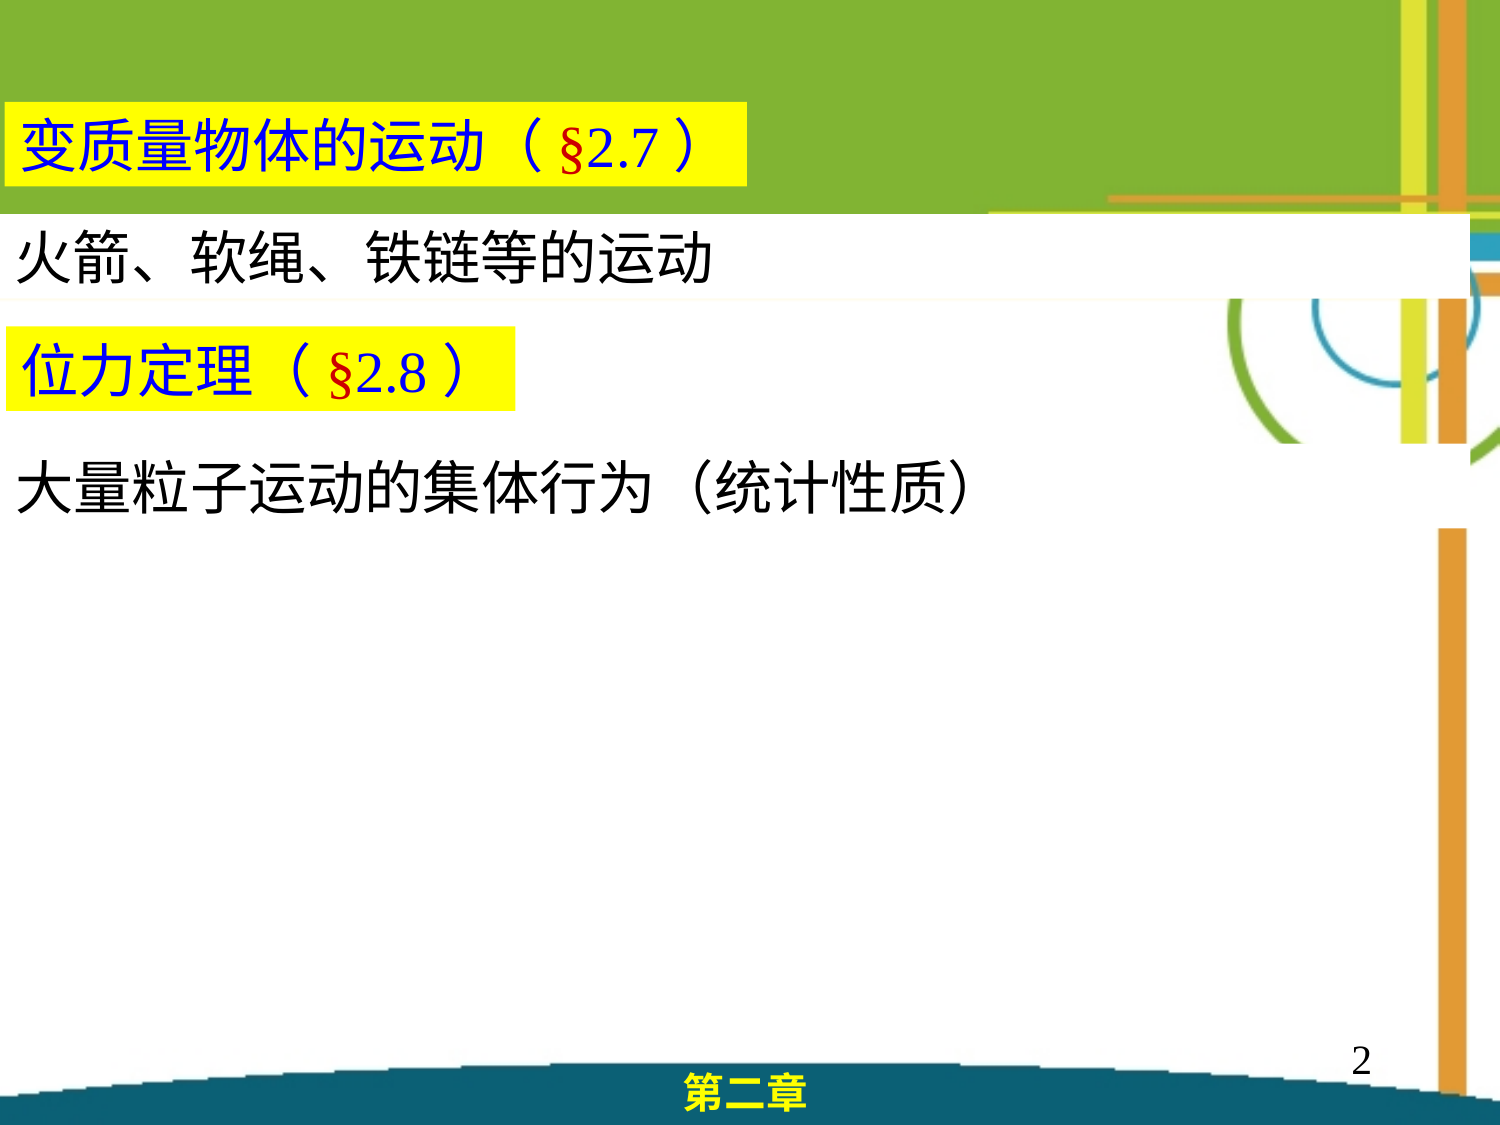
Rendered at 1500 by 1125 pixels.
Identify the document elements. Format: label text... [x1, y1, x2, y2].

slide_number 2 [1074, 1025, 1388, 1100]
text_box 位力定理（§2.8） [6, 326, 516, 411]
text_box 大量粒子运动的集体行为（统计性质） [0, 443, 1471, 529]
text_box 火箭、软绳、铁链等的运动 [0, 214, 1470, 299]
picture [0, 0, 1500, 1125]
text_box 变质量物体的运动（§2.7） [4, 101, 747, 187]
